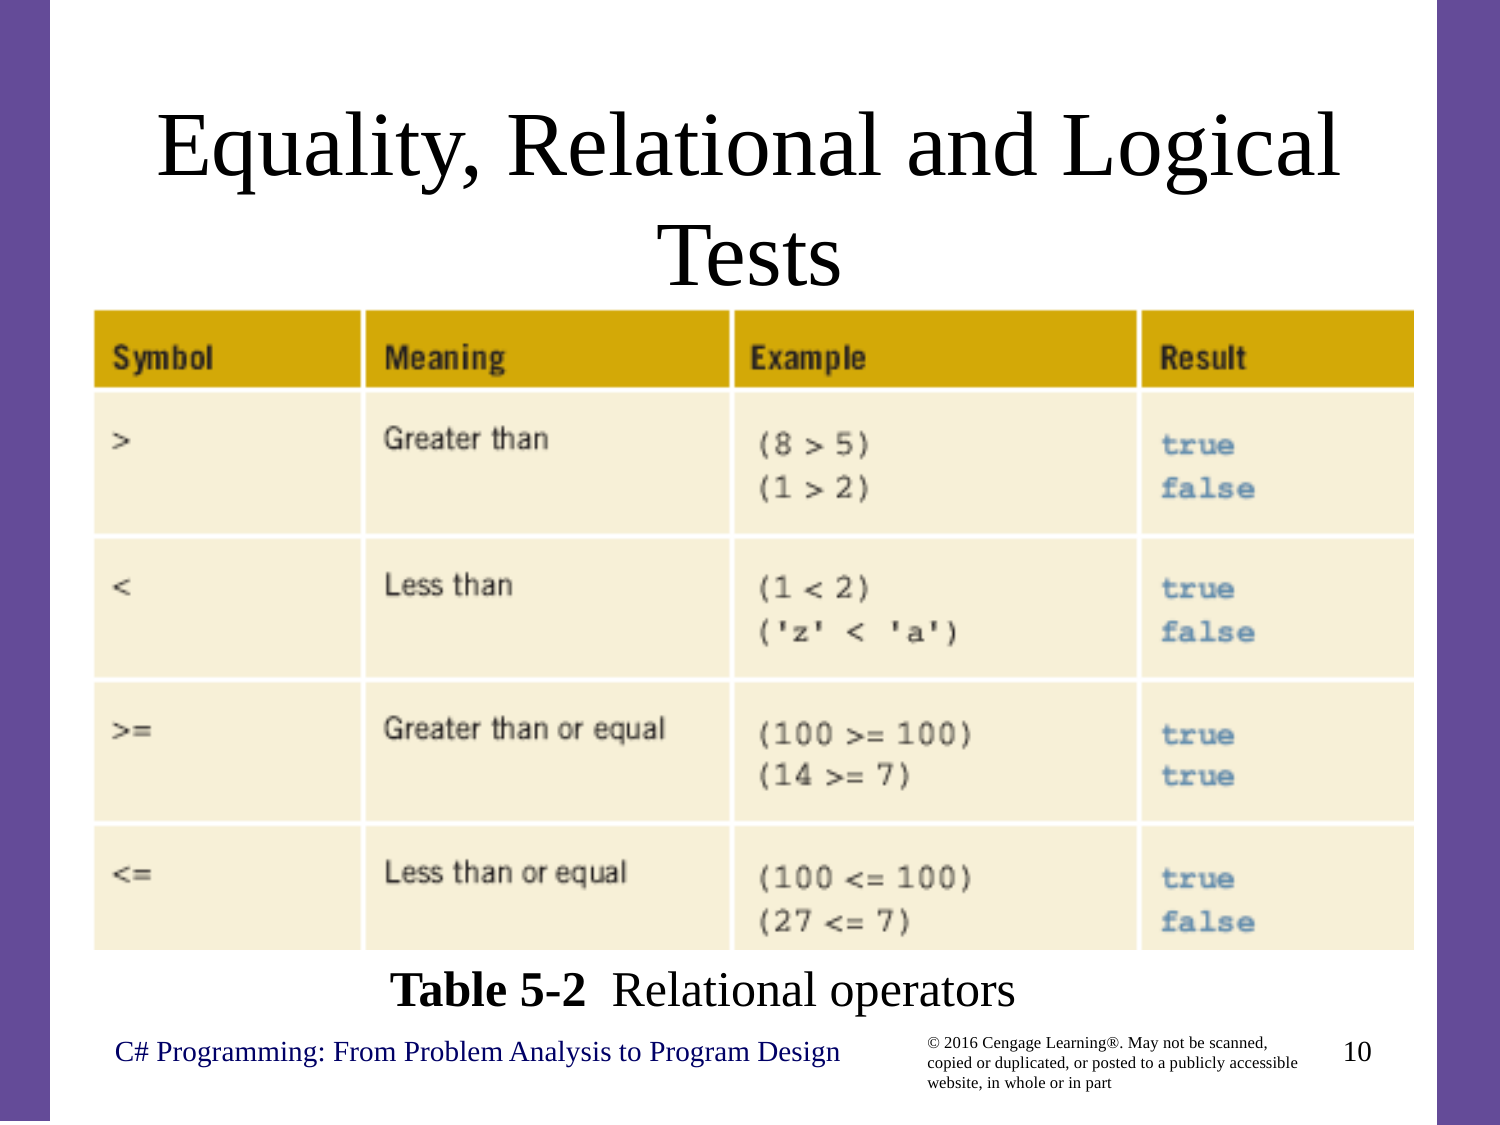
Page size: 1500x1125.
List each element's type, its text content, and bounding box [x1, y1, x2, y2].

footer C# Programming: From Problem Analysis to Program Design [99, 1024, 988, 1101]
picture [1437, 0, 1500, 1125]
picture [0, 0, 50, 1121]
text_box Table 5-2 Relational operators [375, 958, 1150, 1024]
picture [89, 306, 1414, 950]
slide_number 10 [1074, 1024, 1388, 1101]
title Equality, Relational and Logical Tests [112, 99, 1388, 288]
